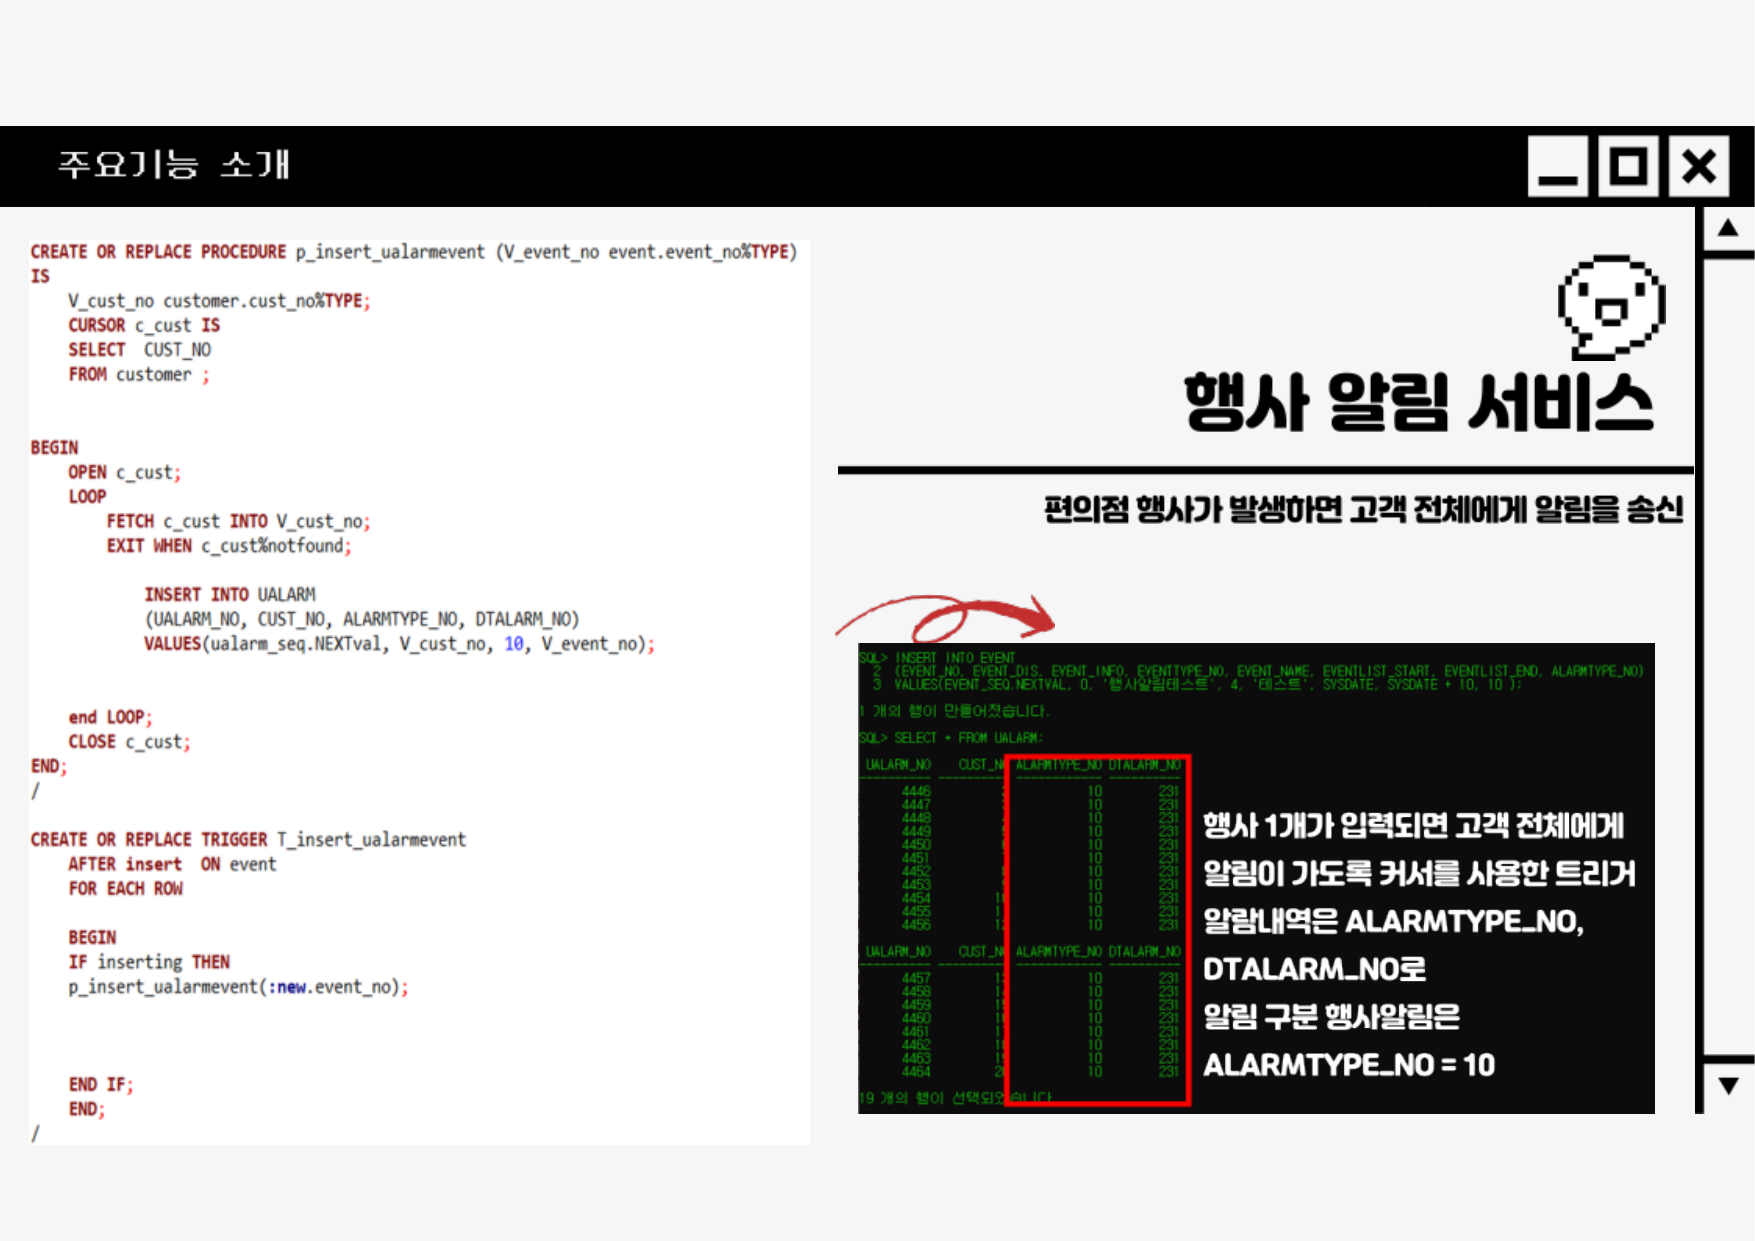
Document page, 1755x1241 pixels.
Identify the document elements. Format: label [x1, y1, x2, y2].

text_box [28, 240, 810, 1146]
text_box [1694, 218, 1755, 1114]
text_box [0, 126, 1755, 207]
text_box [1558, 253, 1666, 361]
picture [829, 350, 1686, 462]
picture [51, 135, 309, 209]
picture [810, 484, 1694, 538]
text_box [835, 594, 1055, 646]
text_box [838, 468, 1689, 483]
text_box [857, 643, 1655, 1114]
picture [1197, 802, 1651, 1091]
